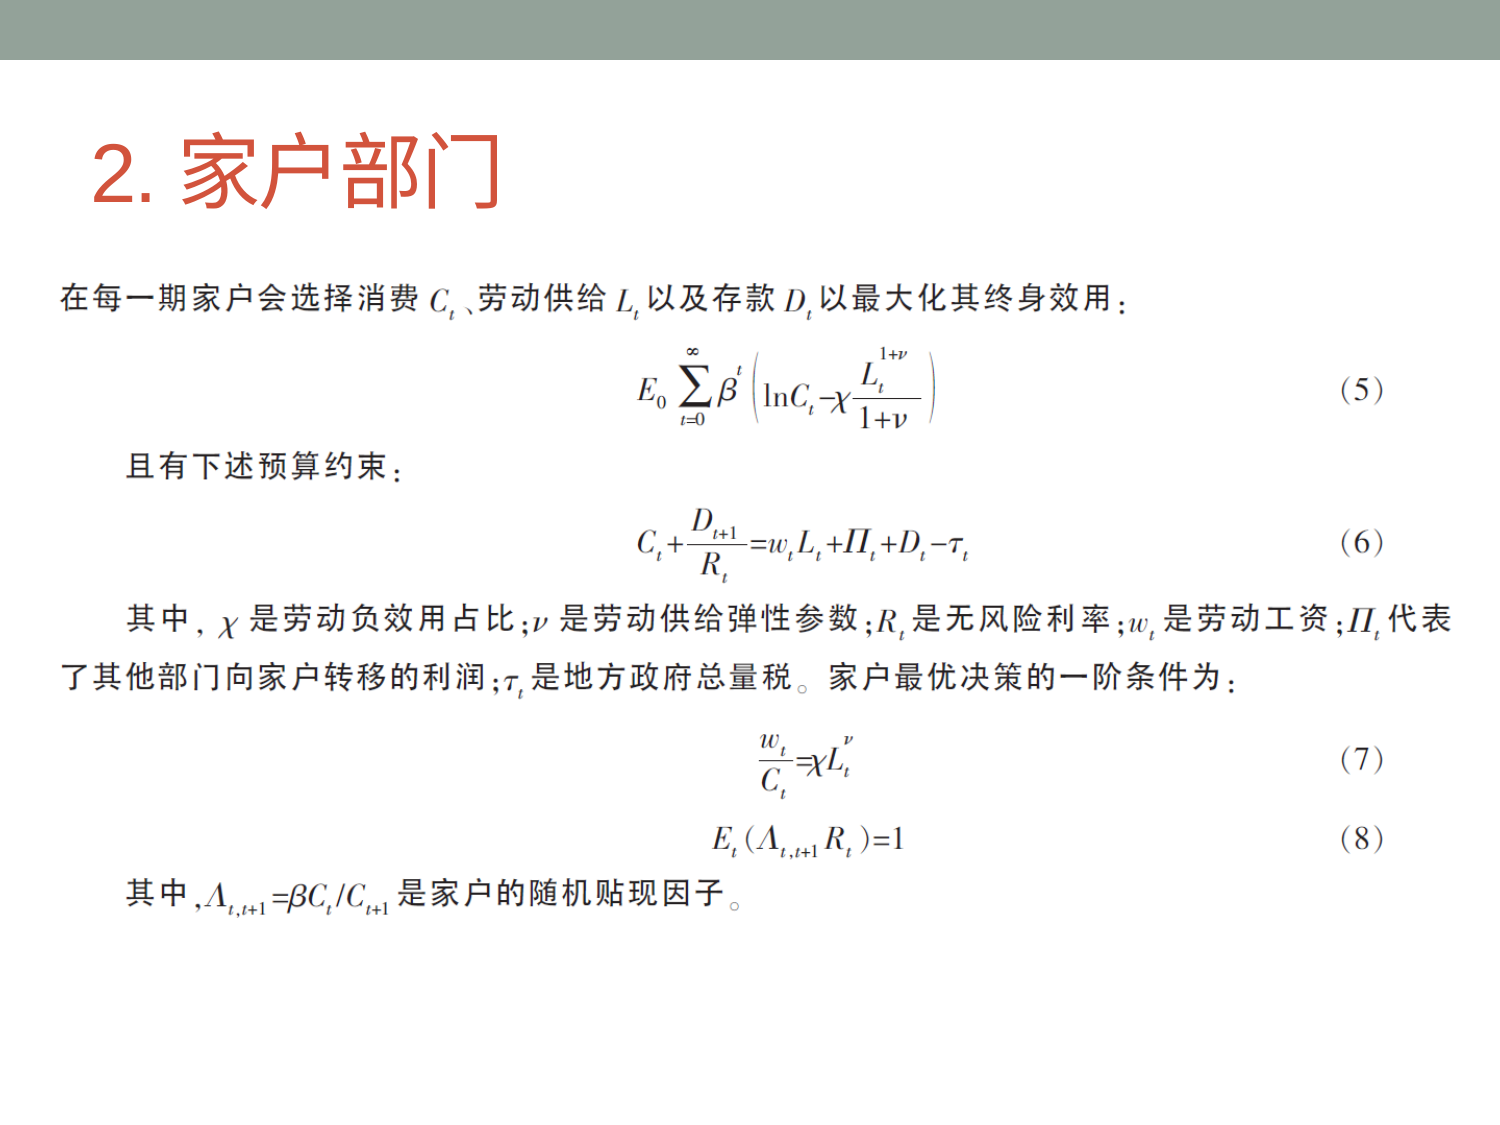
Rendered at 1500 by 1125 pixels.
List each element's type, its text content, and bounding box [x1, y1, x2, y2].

picture [37, 278, 1463, 923]
title 2.家户部门 [75, 87, 1425, 250]
